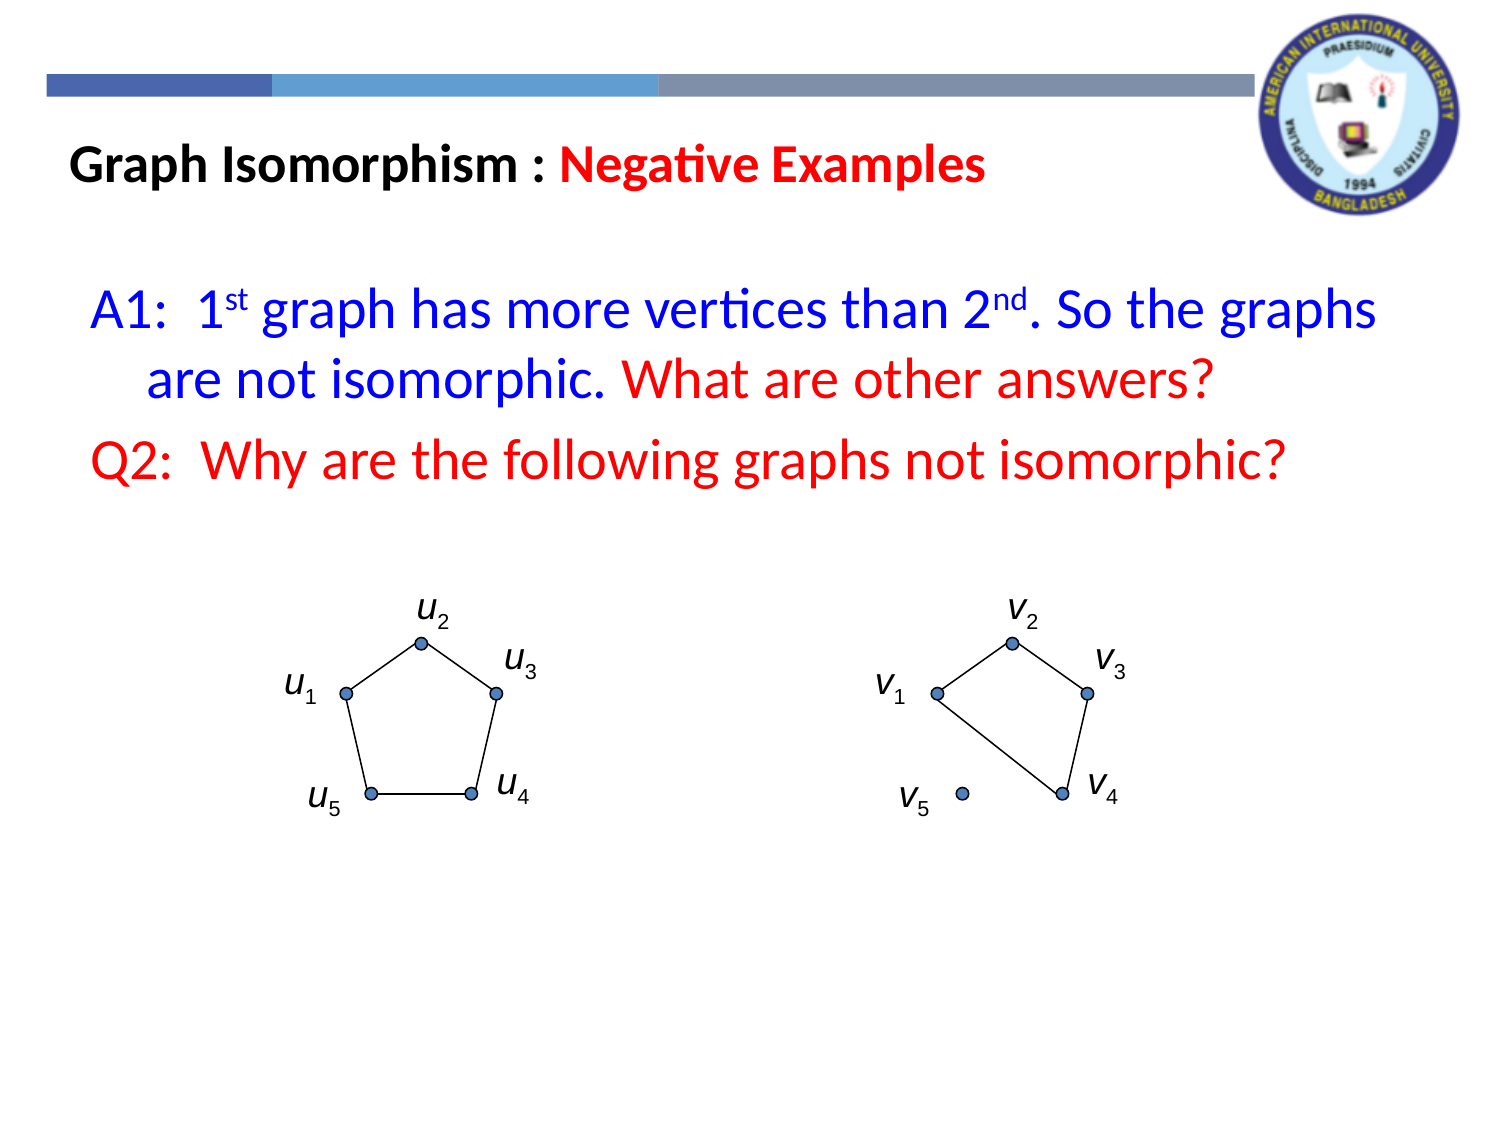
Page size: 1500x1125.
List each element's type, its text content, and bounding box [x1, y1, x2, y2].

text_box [936, 699, 1057, 795]
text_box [941, 643, 1007, 690]
text_box v3 [1080, 624, 1141, 691]
text_box u5 [293, 762, 356, 829]
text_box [350, 643, 416, 690]
text_box Graph Isomorphism : Negative Examples [55, 119, 1129, 201]
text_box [345, 699, 368, 790]
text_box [475, 699, 497, 790]
picture [1254, 9, 1465, 221]
text_box [371, 787, 377, 794]
text_box v2 [992, 574, 1054, 641]
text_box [1066, 699, 1088, 790]
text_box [427, 643, 493, 690]
text_box u1 [269, 649, 332, 716]
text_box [1018, 643, 1084, 690]
text_box v1 [860, 649, 921, 716]
text_box v5 [883, 762, 945, 829]
text_box u4 [481, 749, 545, 816]
text_box A1: 1st graph has more vertices than 2nd. So the graphs are not isomorphic. What are other answers? Q2: Why are the following graphs not isomorphic? [74, 262, 1425, 1005]
text_box [415, 641, 425, 645]
text_box [1006, 641, 1017, 645]
text_box [1086, 691, 1094, 700]
text_box u3 [489, 624, 552, 691]
text_box u2 [401, 574, 465, 641]
text_box [495, 691, 503, 700]
text_box v4 [1072, 749, 1134, 816]
